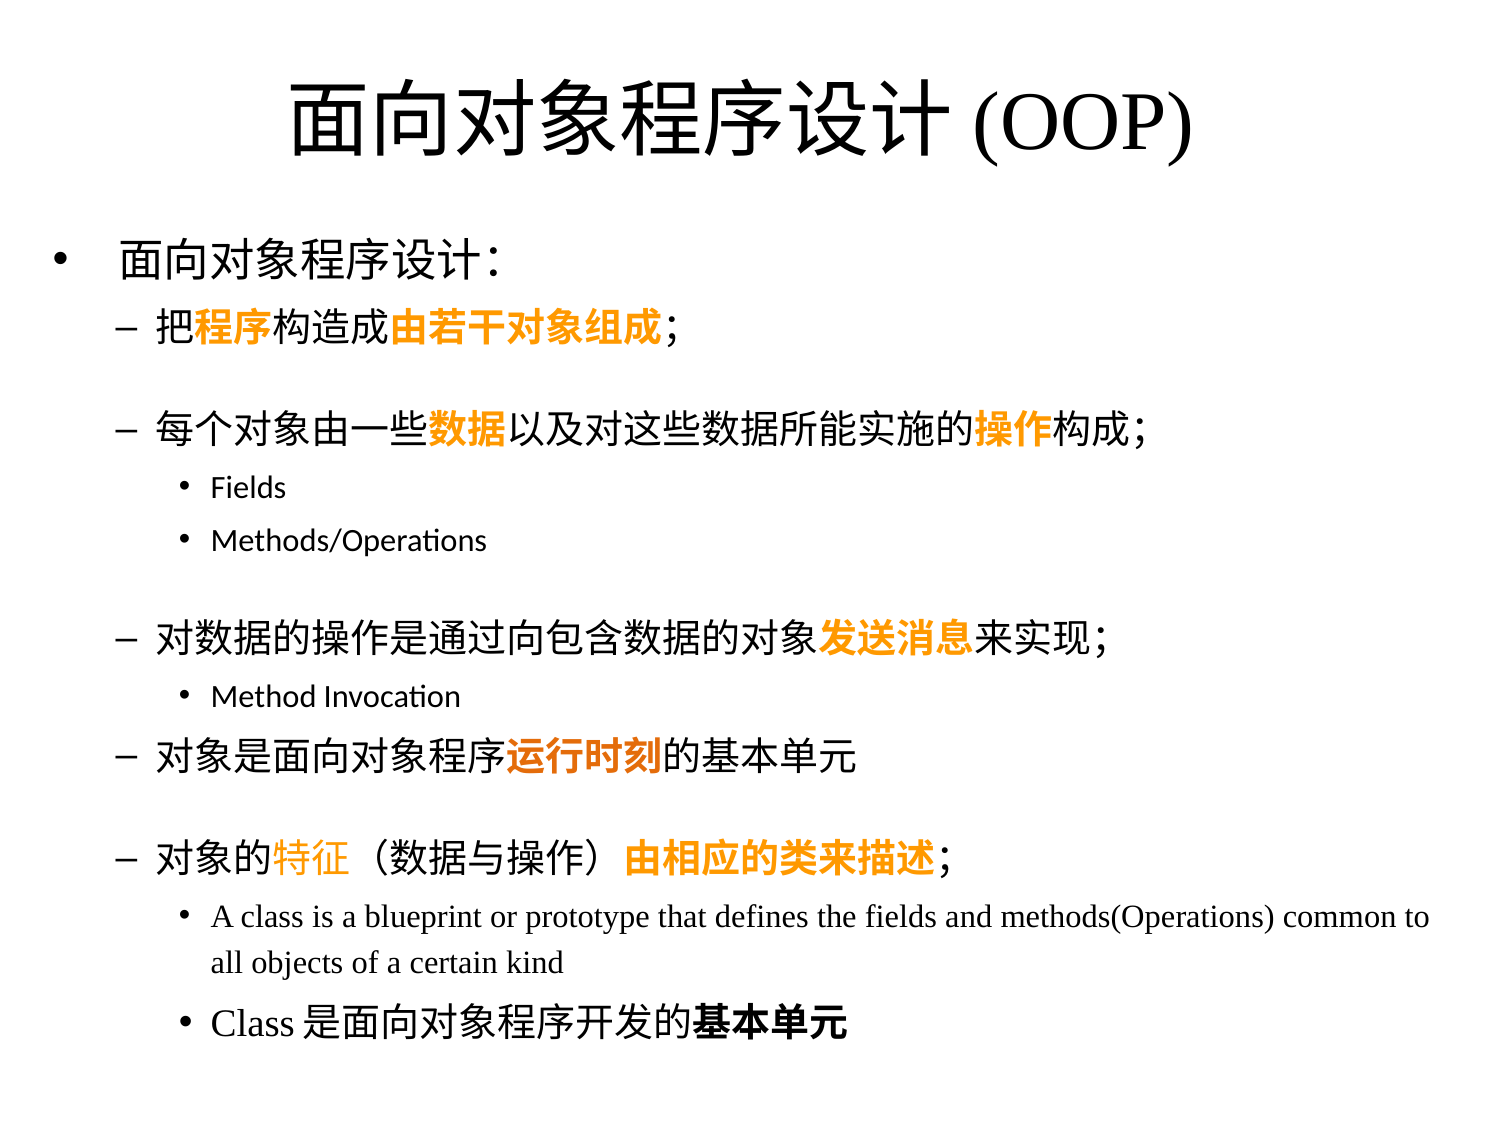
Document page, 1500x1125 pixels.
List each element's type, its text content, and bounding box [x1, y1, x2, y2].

title 面向对象程序设计(OOP) [75, 45, 1425, 188]
list 面向对象程序设计： 把程序构造成由若干对象组成； 每个对象由一些数据以及对这些数据所能实施的操作构成； Fields Methods/Operations 对数据的操作是通过向包含数据的对象发送消息来实现； Method Invocation 对象是面向对象程序运行时刻的基本单元 对象的特征（数据与操作）由相应的类来描述； A class is a blueprint or prototype that defines the fields and methods(Operations) common to all objects of a certain kind Class是面向对象程序开发的基本单元 [37, 212, 1463, 1059]
